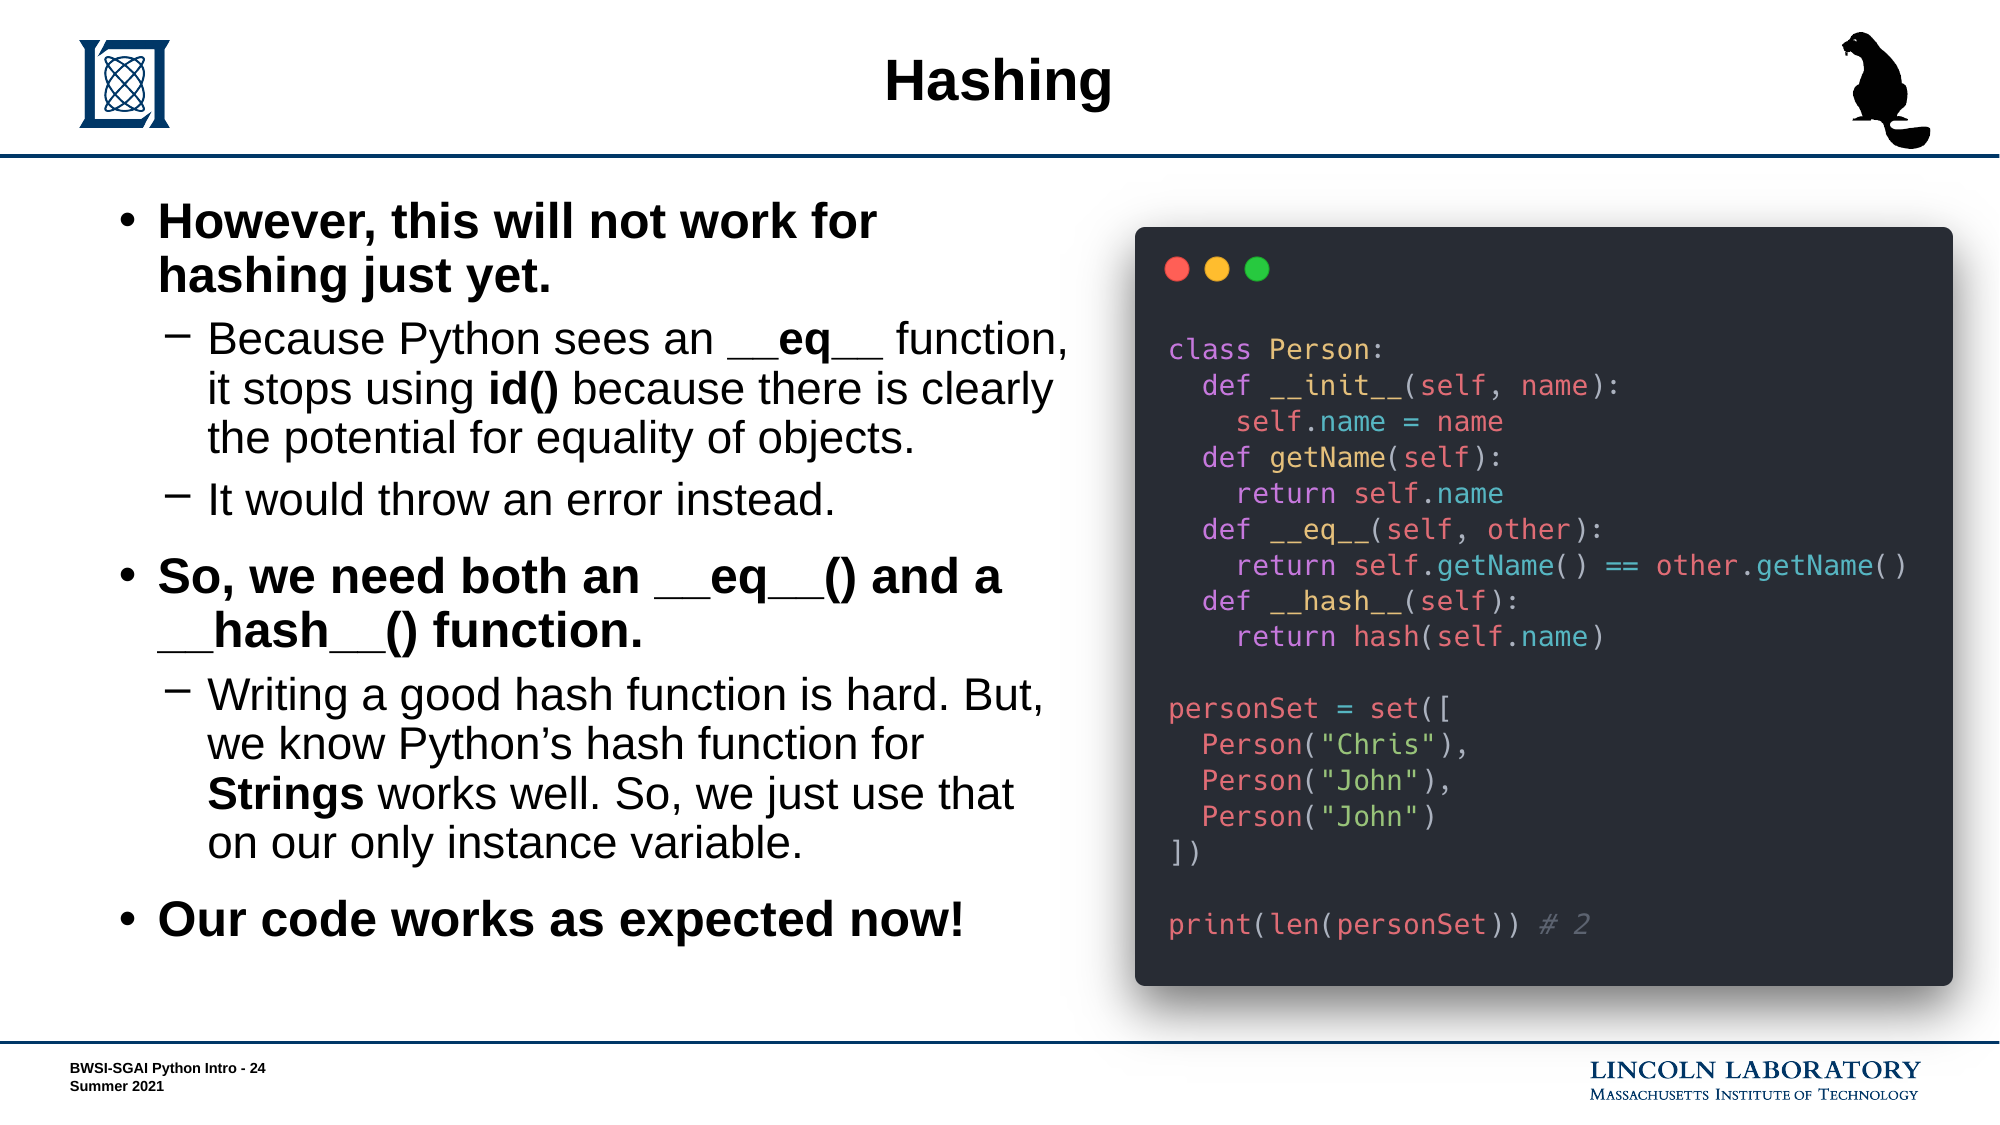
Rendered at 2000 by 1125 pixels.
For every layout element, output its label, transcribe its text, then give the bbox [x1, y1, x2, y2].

title Hashing [205, 16, 1794, 151]
list However, this will not work for hashing just yet. Because Python sees an __eq__ function, it stops using id() because there is clearly the potential for equality of objects. It would throw an error instead. So, we need both an __eq__() and a __hash__() function. Writing a good hash function is hard. But, we know Python’s hash function for Strings works well. So, we just use that on our only instance variable. Our code works as expected now! [103, 187, 1019, 1025]
picture [79, 40, 170, 128]
picture [1024, 20, 2000, 1100]
